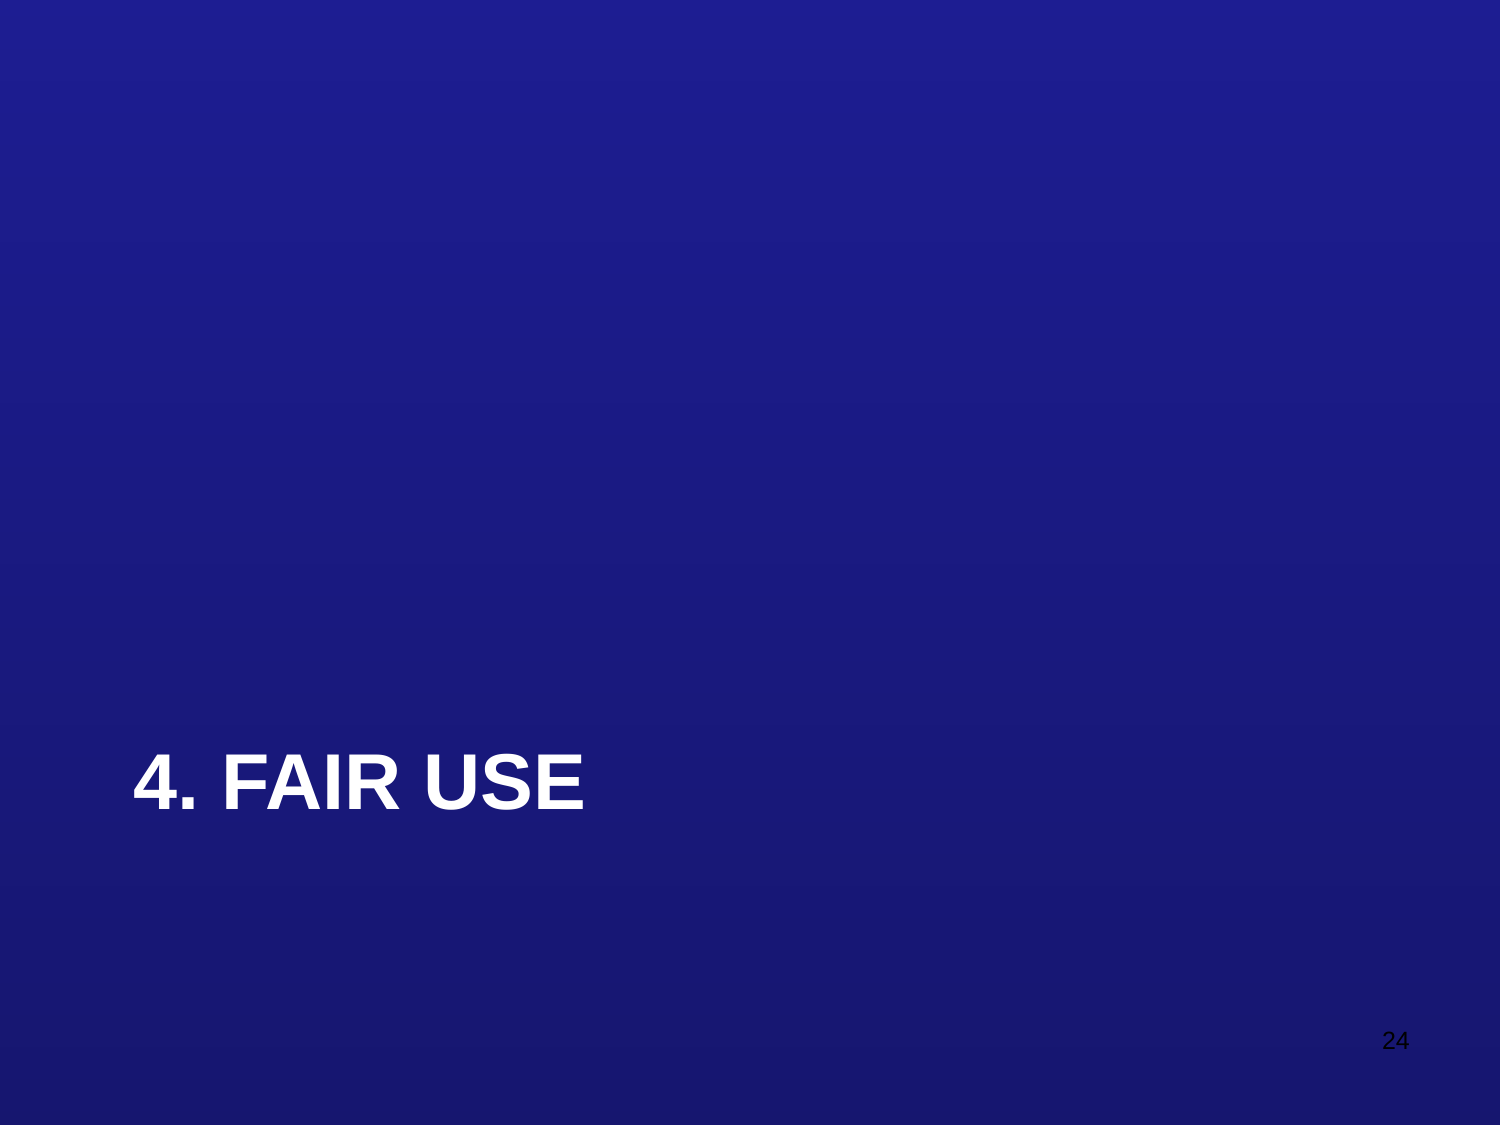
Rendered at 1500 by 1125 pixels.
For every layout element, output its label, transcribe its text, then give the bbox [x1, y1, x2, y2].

title 4. Fair Use [118, 722, 1394, 947]
slide_number 24 [1119, 1017, 1425, 1096]
